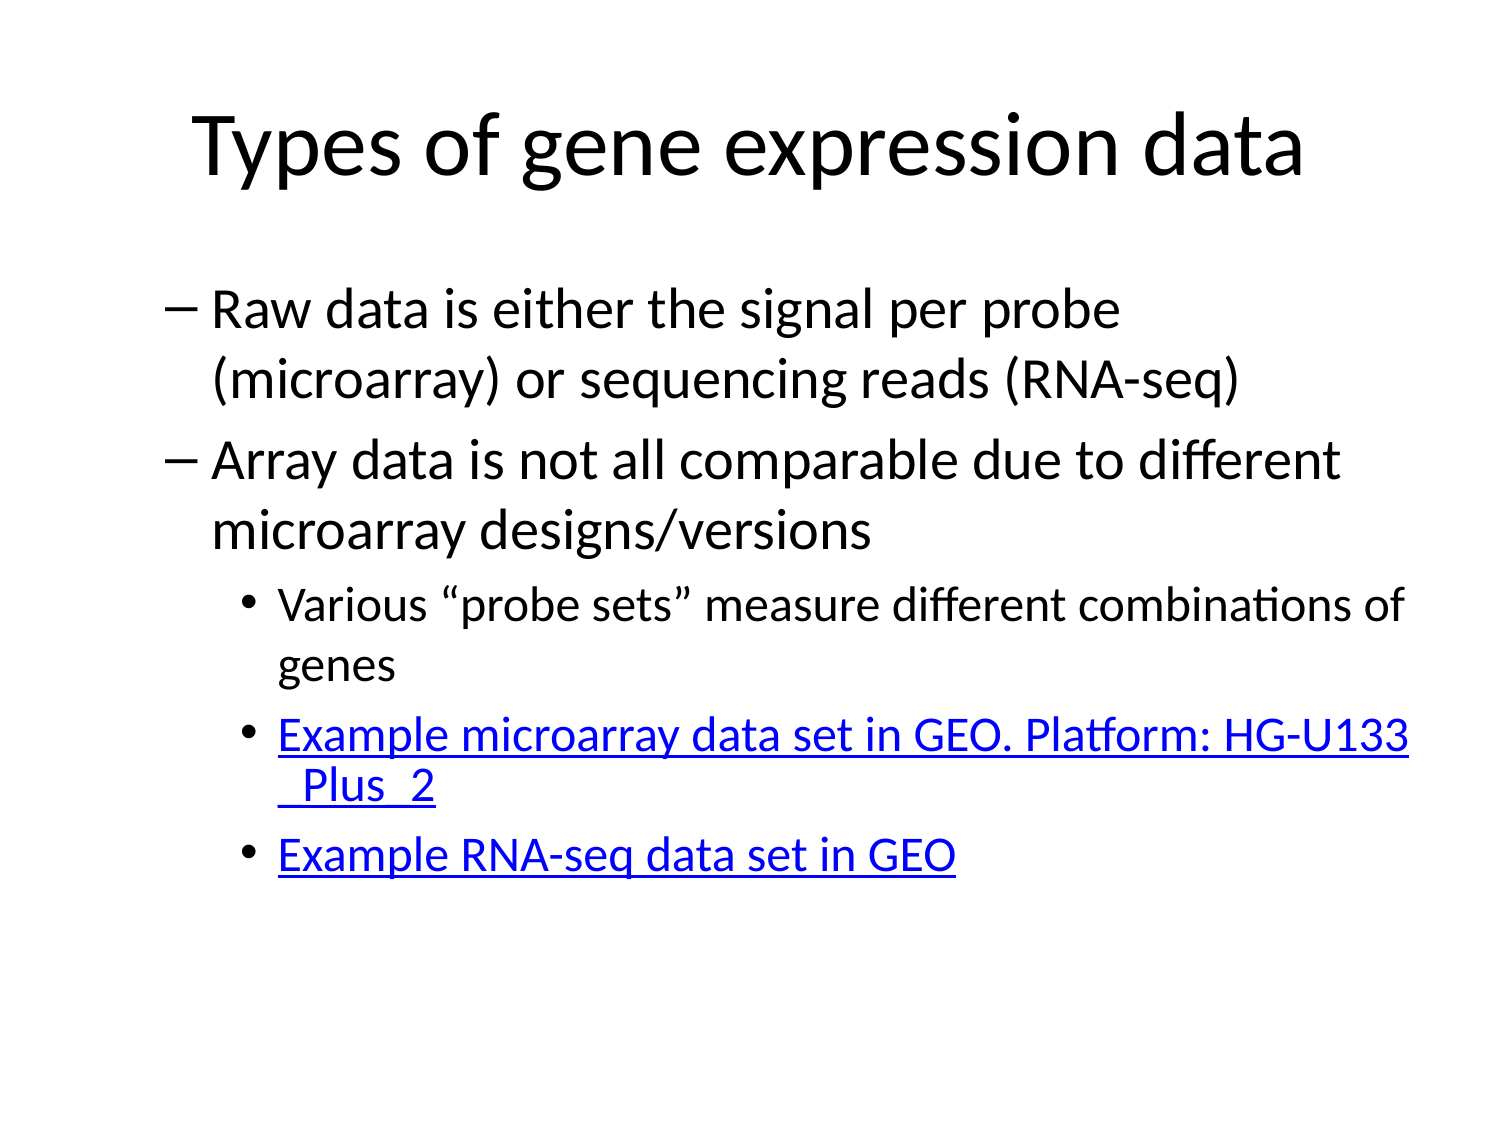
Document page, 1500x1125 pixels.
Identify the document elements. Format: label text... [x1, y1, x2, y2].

title Types of gene expression data [75, 45, 1425, 233]
list Raw data is either the signal per probe (microarray) or sequencing reads (RNA-seq) Array data is not all comparable due to different microarray designs/versions Various “probe sets” measure different combinations of genes Example microarray data set in GEO. Platform: HG-U133_Plus_2 Example RNA-seq data set in GEO [75, 262, 1425, 1005]
